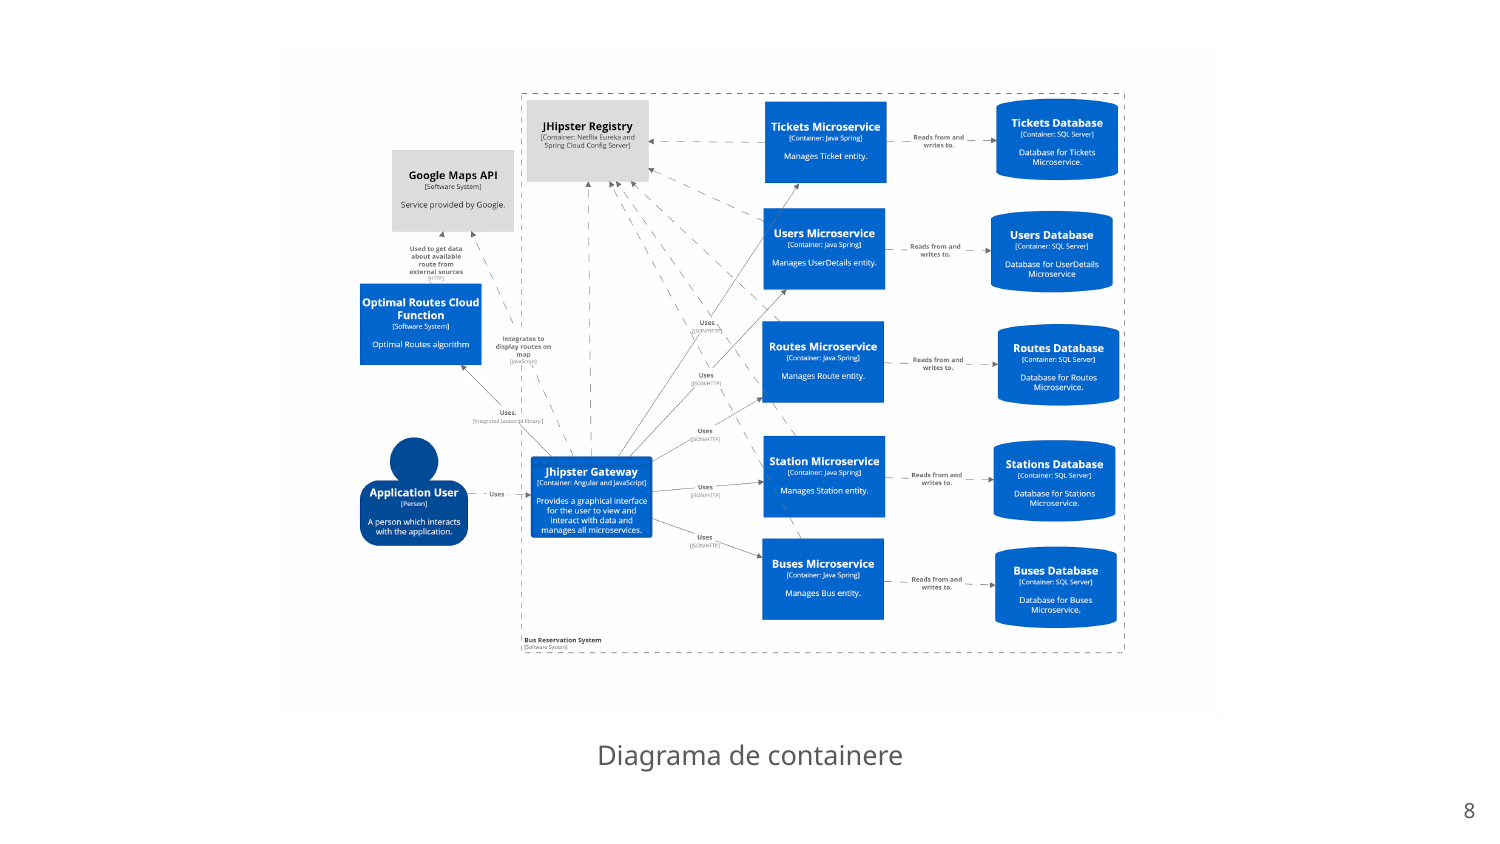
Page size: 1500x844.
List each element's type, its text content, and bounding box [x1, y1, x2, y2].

list Diagrama de containere [118, 717, 1382, 793]
slide_number ‹#› [1400, 779, 1491, 844]
picture [277, 49, 1223, 718]
